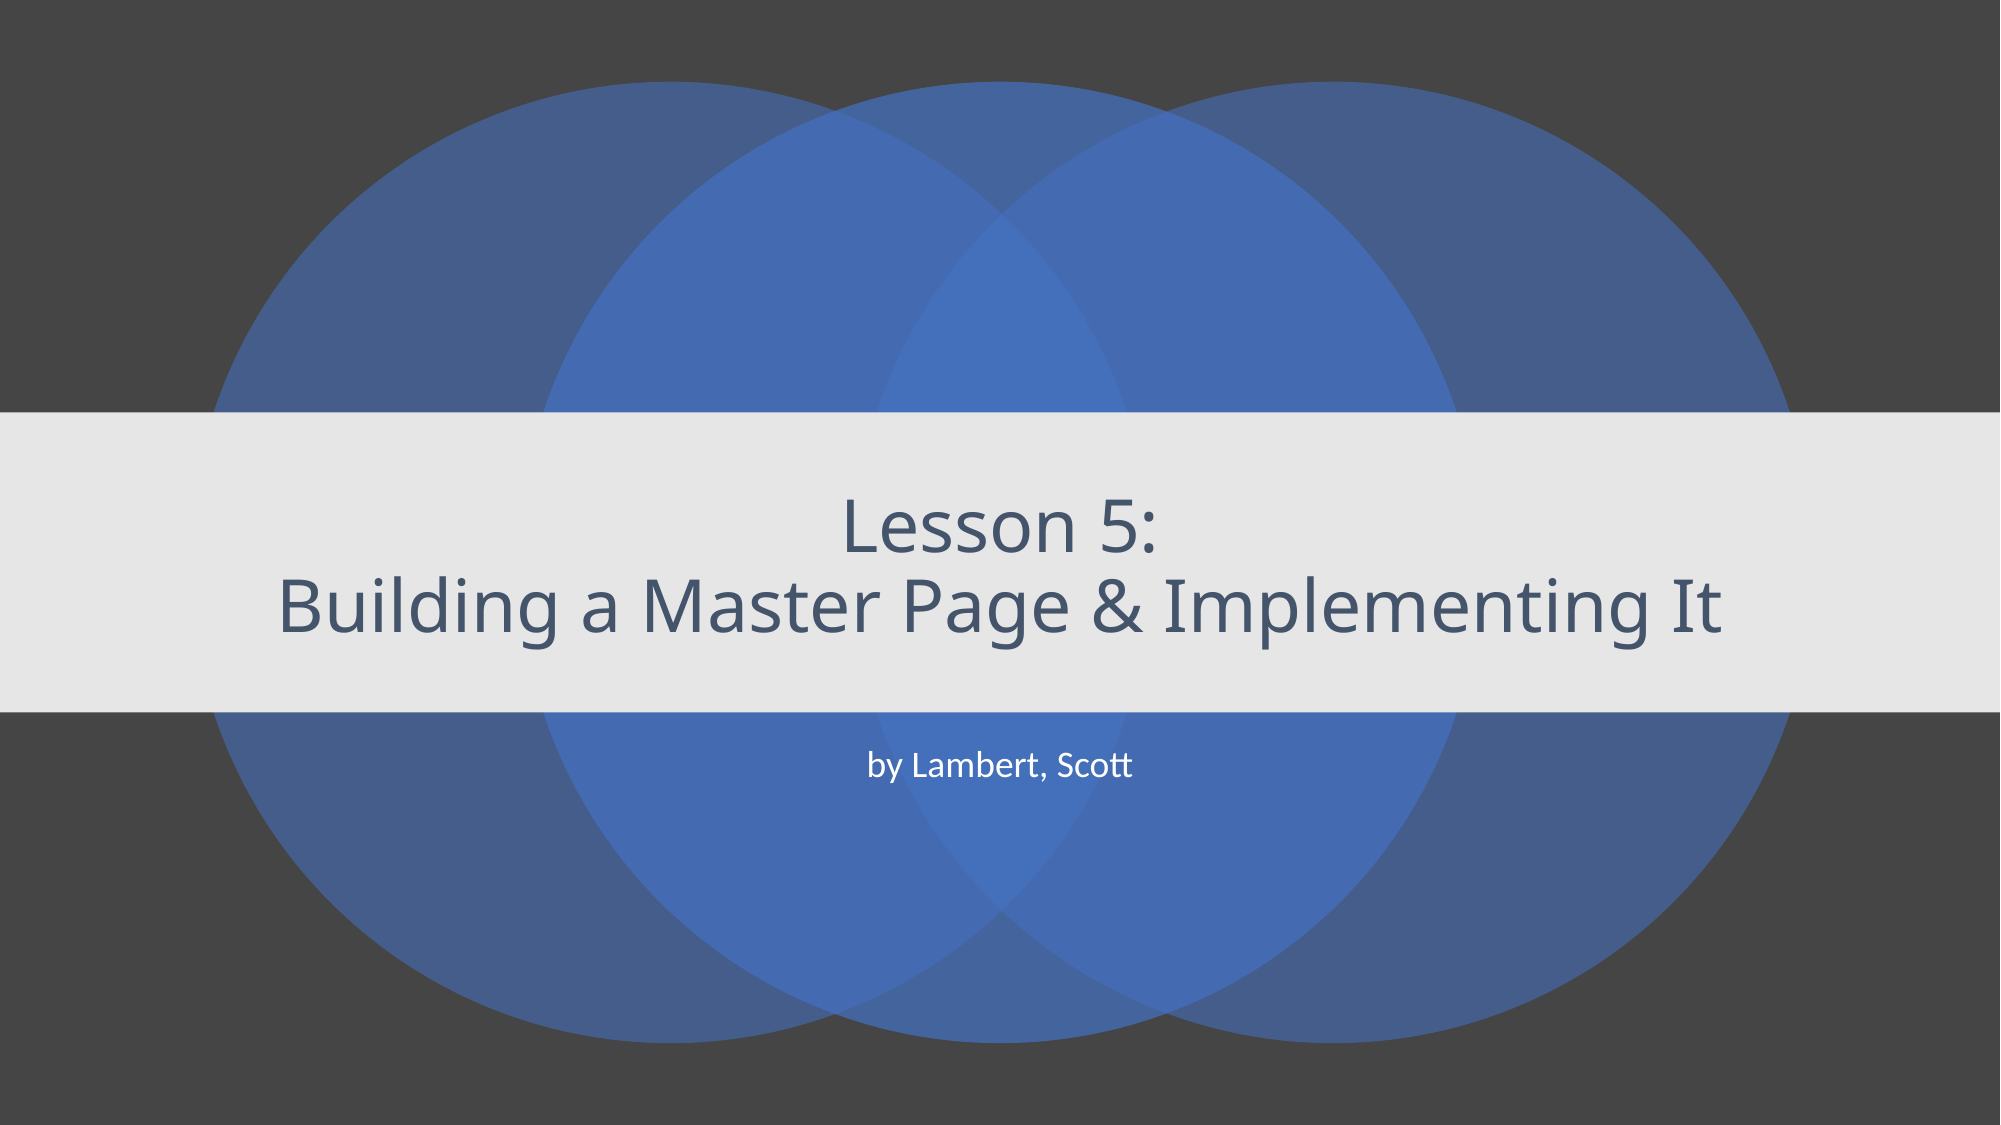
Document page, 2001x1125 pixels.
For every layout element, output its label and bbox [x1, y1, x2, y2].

text_box [0, 411, 189, 713]
text_box [189, 81, 1814, 1044]
text_box [1814, 411, 2000, 713]
